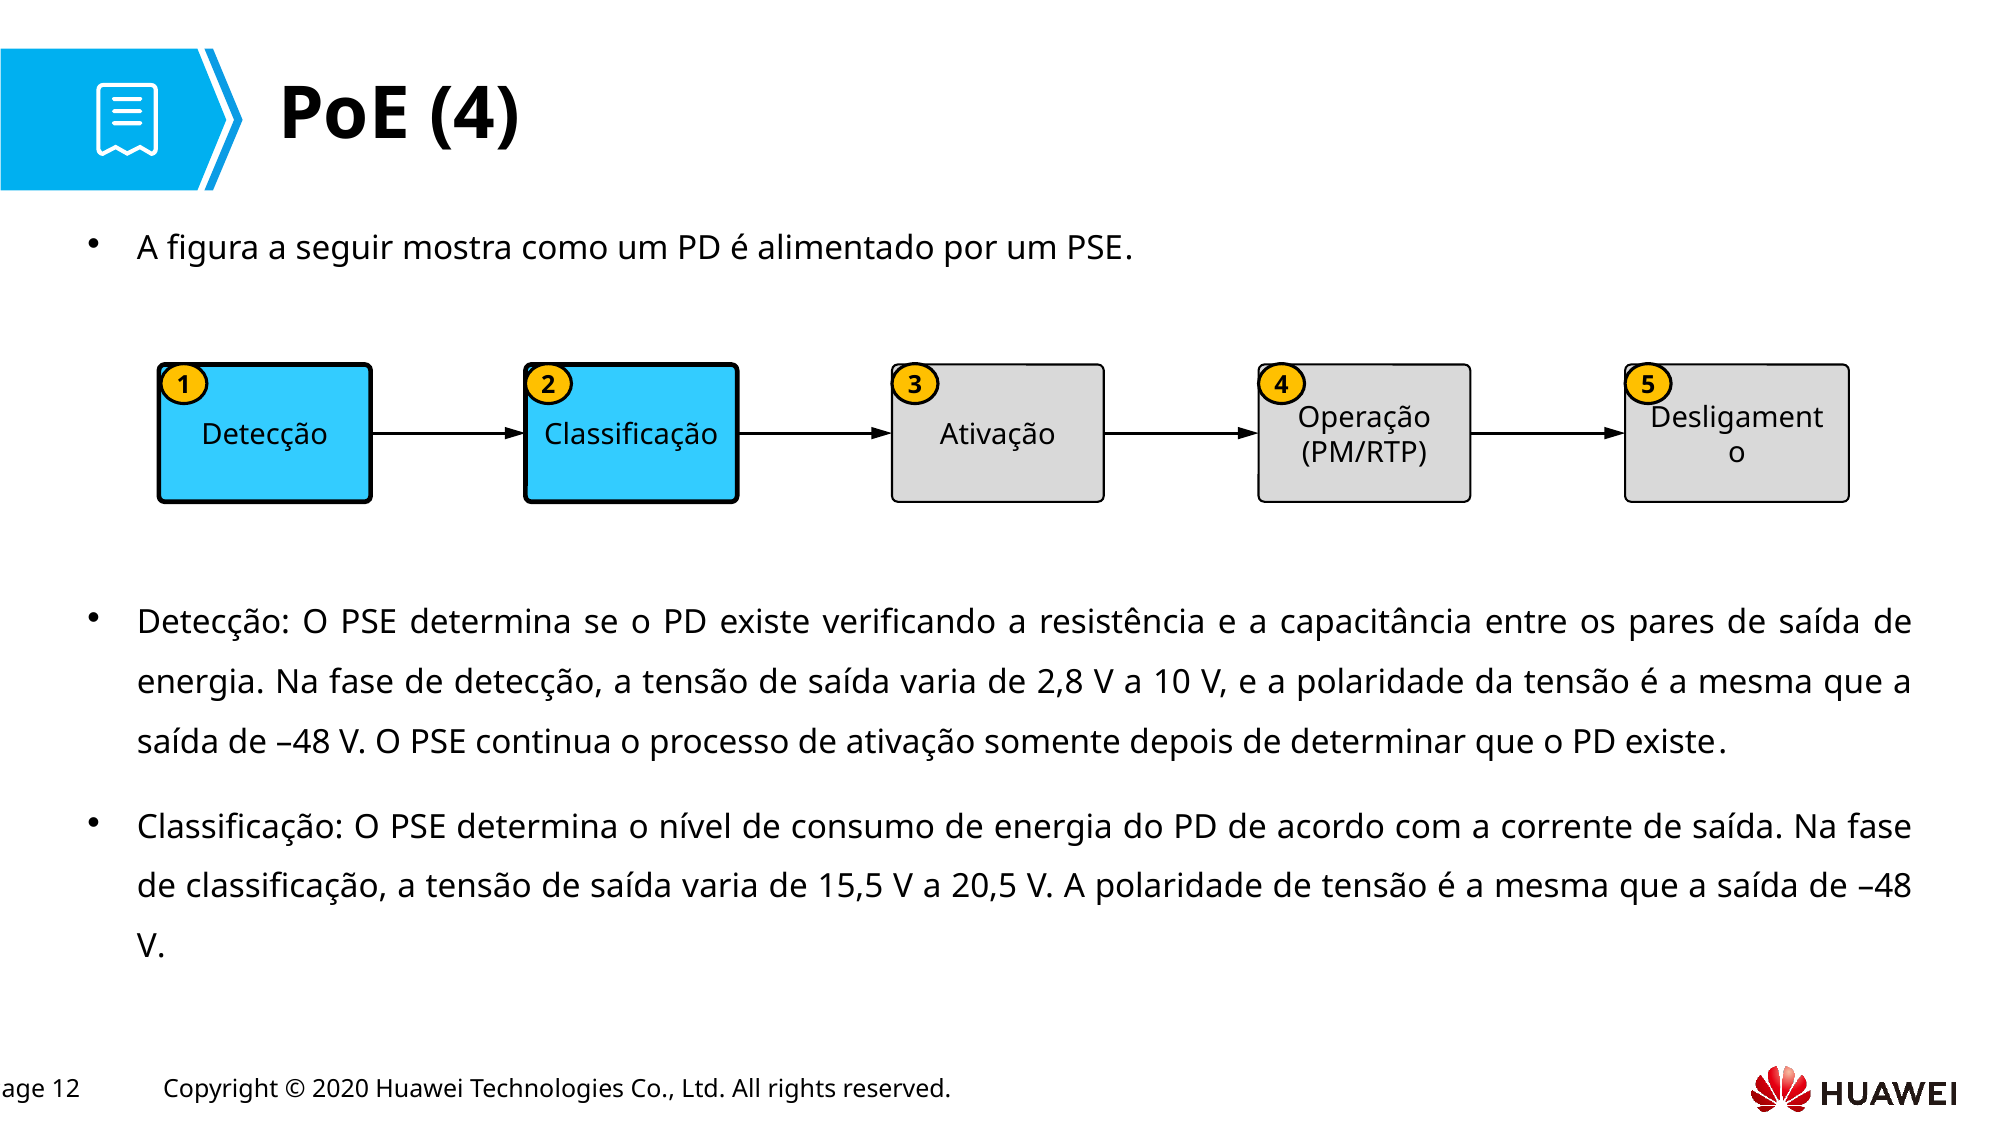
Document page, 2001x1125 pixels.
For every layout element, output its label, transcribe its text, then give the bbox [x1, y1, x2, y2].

title PoE (4) [261, 67, 1875, 173]
picture [1751, 1066, 1956, 1112]
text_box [158, 363, 1849, 502]
list A figura a seguir mostra como um PD é alimentado por um PSE. Detecção: O PSE determina se o PD existe verificando a resistência e a capacitância entre os pares de saída de energia. Na fase de detecção, a tensão de saída varia de 2,8 V a 10 V, e a polaridade da tensão é a mesma que a saída de –48 V. O PSE continua o processo de ativação somente depois de determinar que o PD existe. Classificação: O PSE determina o nível de consumo de energia do PD de acordo com a corrente de saída. Na fase de classificação, a tensão de saída varia de 15,5 V a 20,5 V. A polaridade de tensão é a mesma que a saída de –48 V. [73, 203, 1930, 972]
